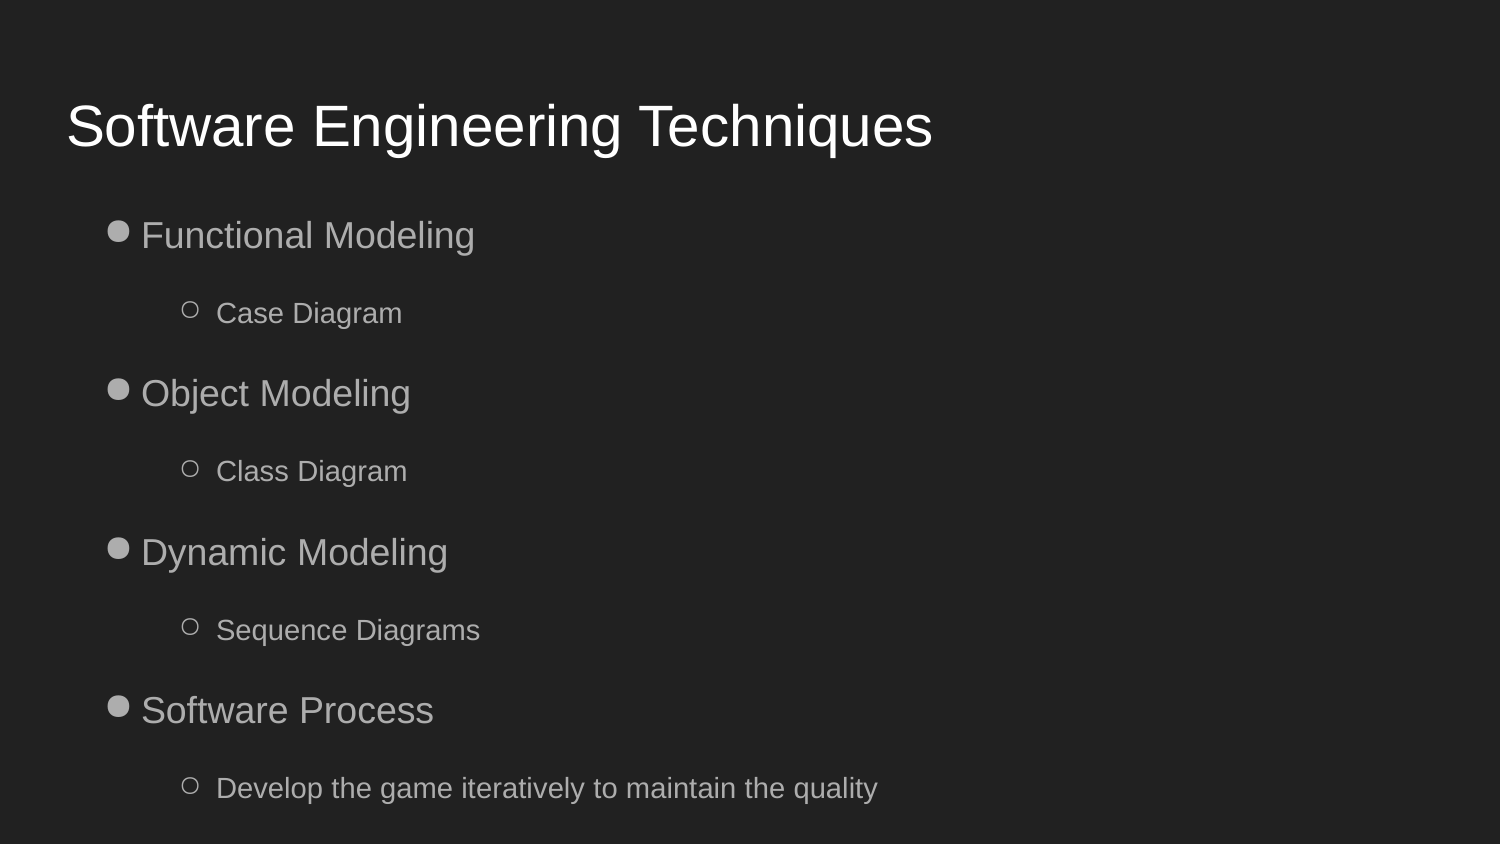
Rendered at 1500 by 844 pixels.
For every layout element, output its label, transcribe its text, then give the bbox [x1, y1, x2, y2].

title Software Engineering Techniques [51, 72, 1449, 167]
list Functional Modeling Case Diagram Object Modeling Class Diagram Dynamic Modeling Sequence Diagrams Software Process Develop the game iteratively to maintain the quality Test Case Reports [51, 189, 1449, 750]
